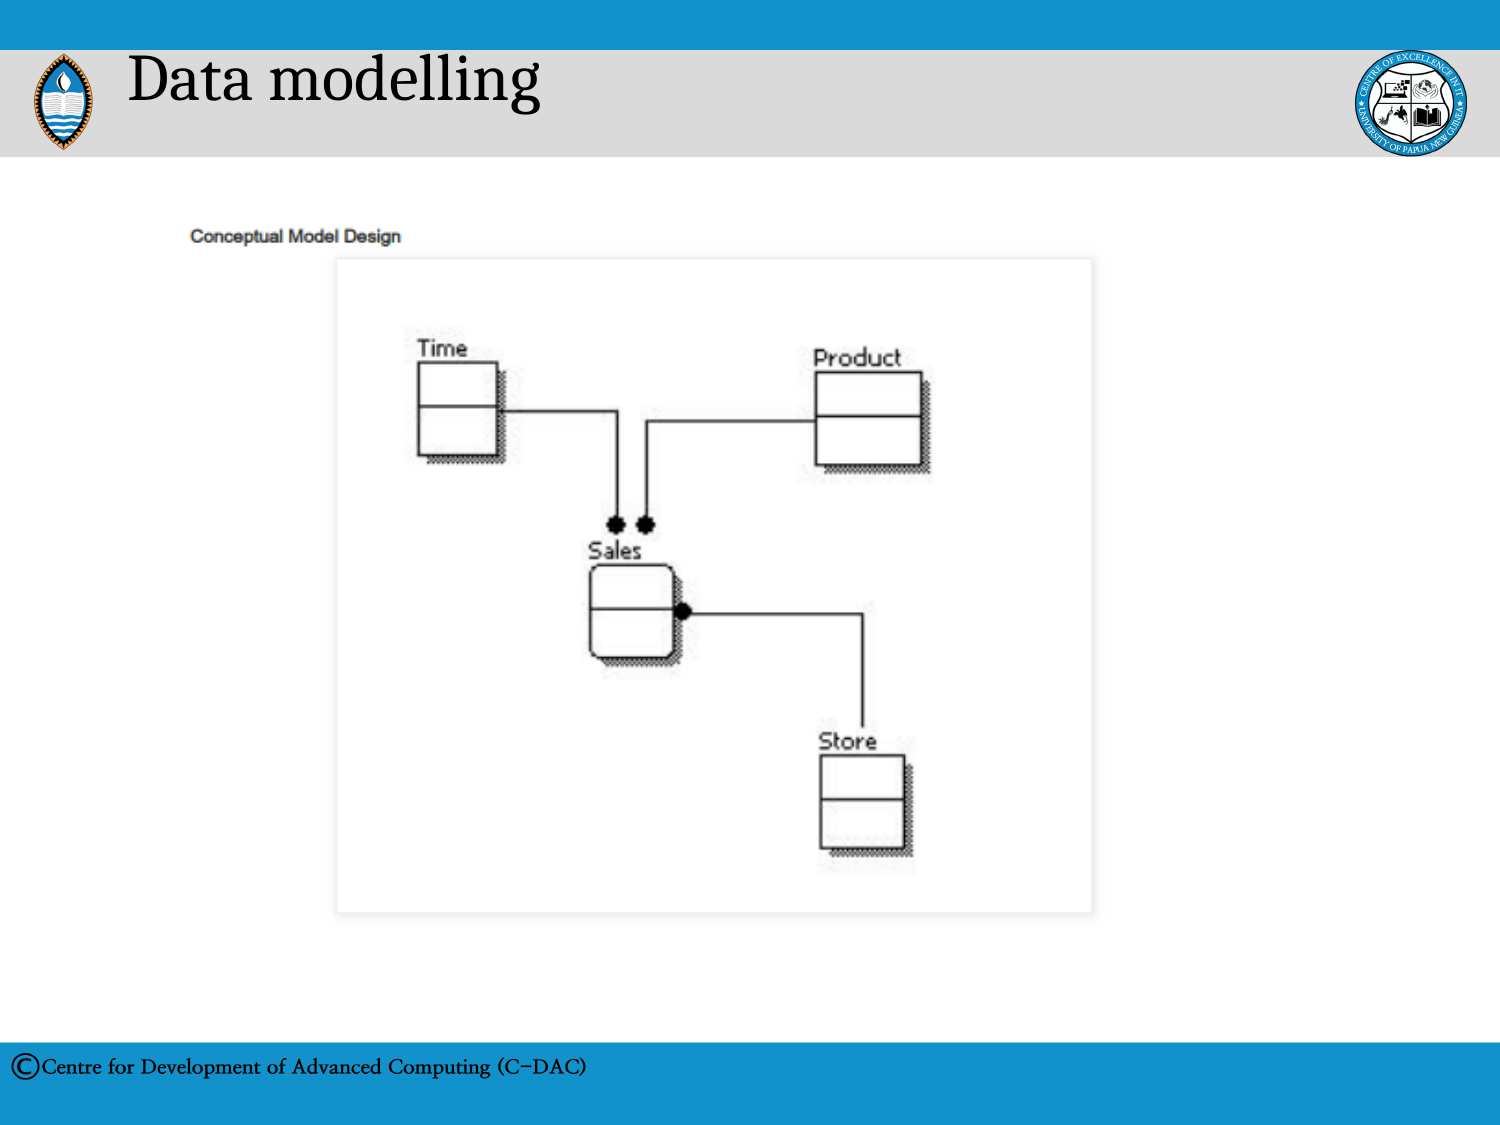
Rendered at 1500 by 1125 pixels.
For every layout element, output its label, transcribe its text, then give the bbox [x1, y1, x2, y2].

title Data modelling [112, 20, 1299, 138]
picture [0, 0, 1500, 1125]
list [172, 222, 1213, 945]
